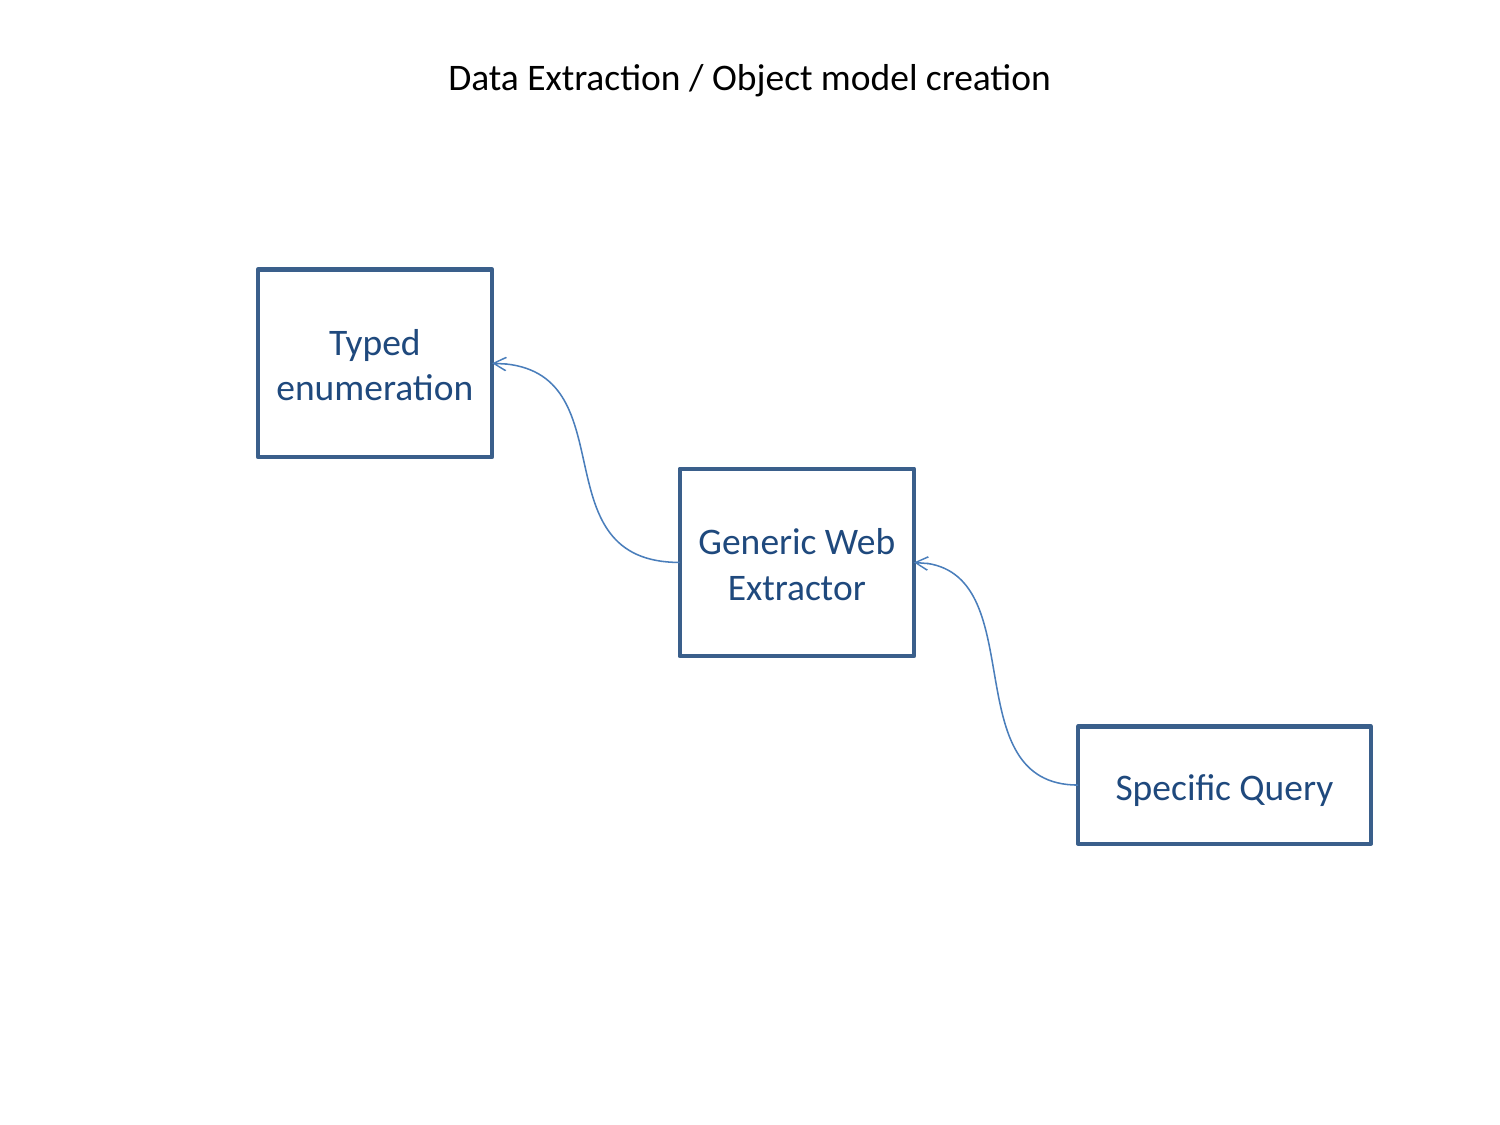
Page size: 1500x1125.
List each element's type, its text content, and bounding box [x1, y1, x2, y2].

text_box Specific Query [1076, 724, 1373, 846]
title Data Extraction / Object model creation [75, 45, 1425, 106]
text_box Generic Web Extractor [678, 467, 916, 658]
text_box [913, 562, 1079, 786]
text_box Typed enumeration [256, 267, 494, 459]
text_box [491, 363, 680, 563]
